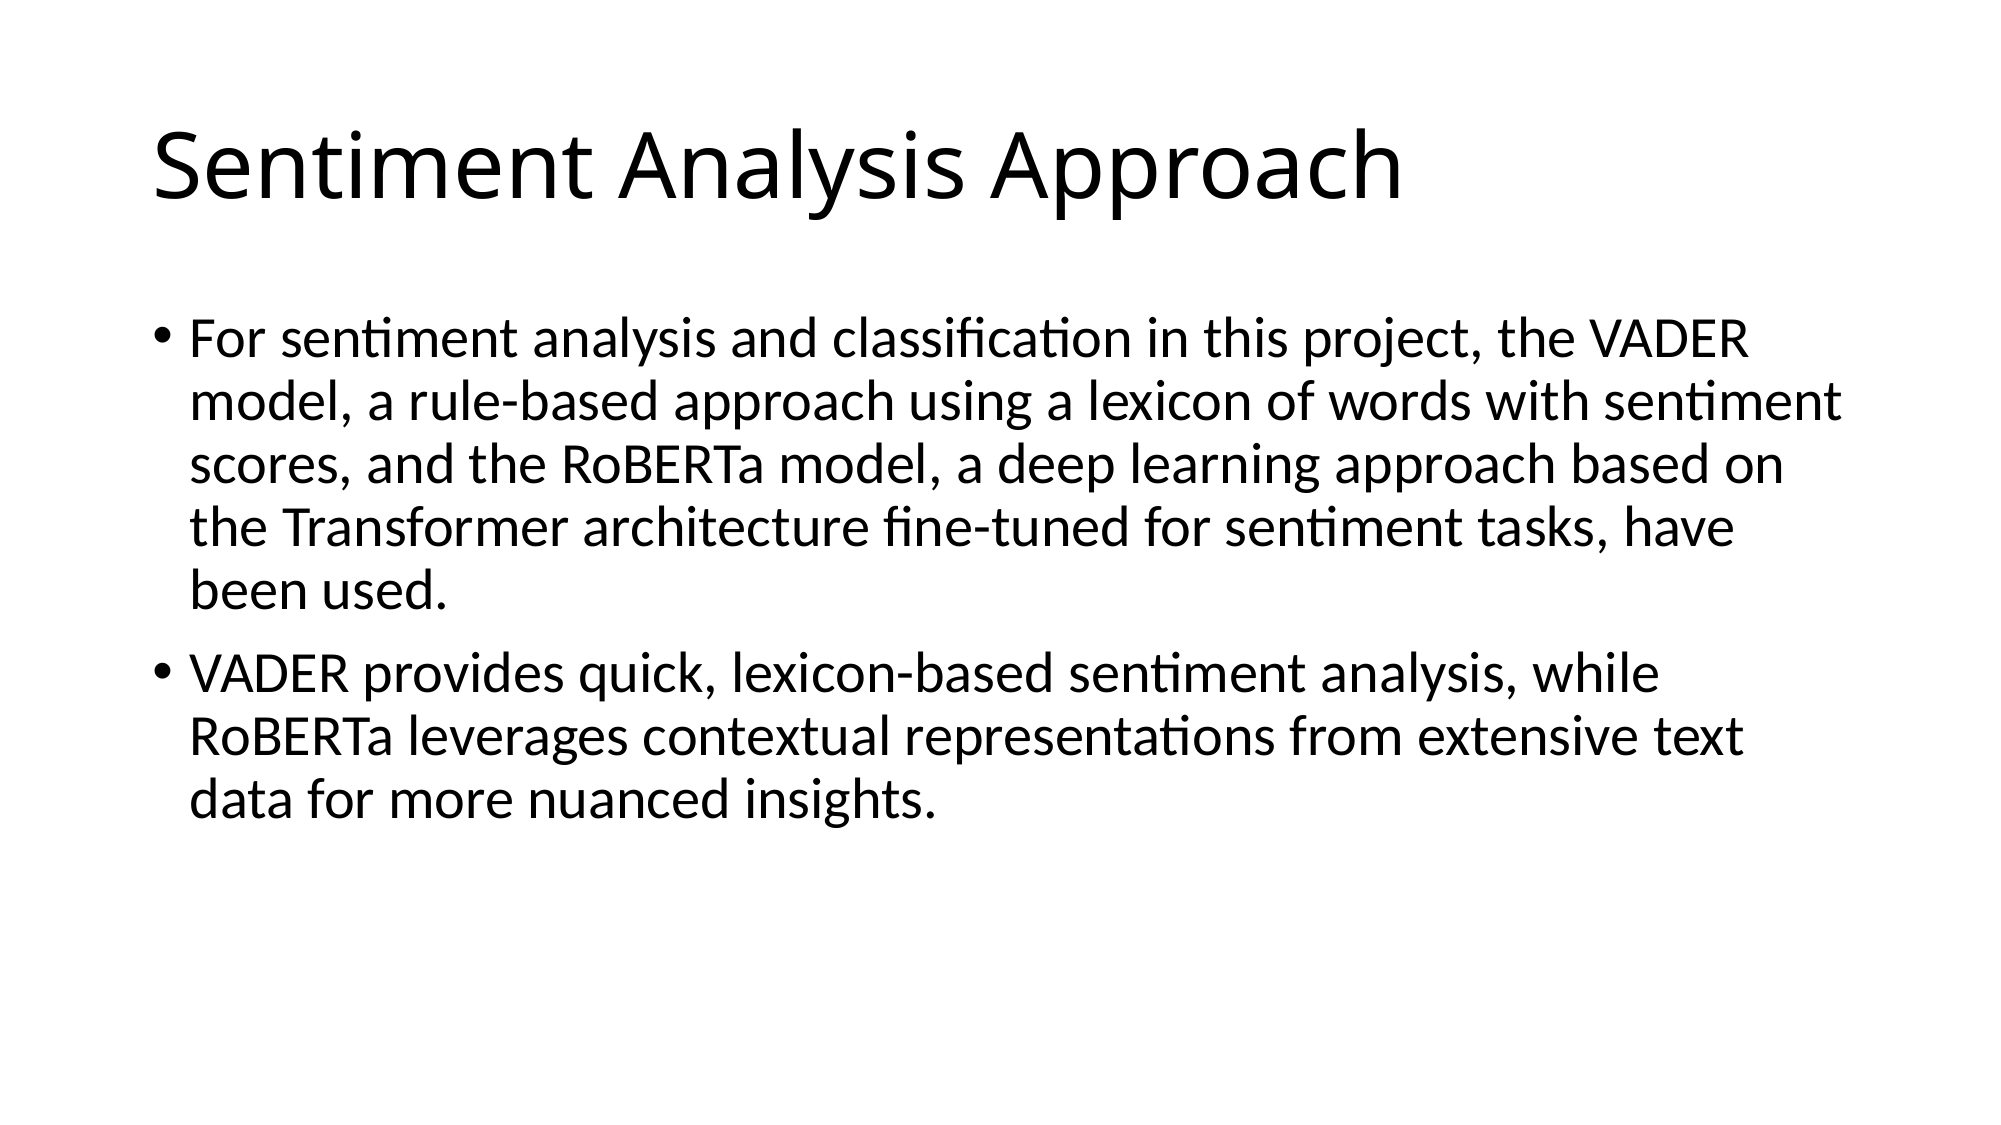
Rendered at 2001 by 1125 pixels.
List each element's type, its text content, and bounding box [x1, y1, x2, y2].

list For sentiment analysis and classification in this project, the VADER model, a rule-based approach using a lexicon of words with sentiment scores, and the RoBERTa model, a deep learning approach based on the Transformer architecture fine-tuned for sentiment tasks, have been used. VADER provides quick, lexicon-based sentiment analysis, while RoBERTa leverages contextual representations from extensive text data for more nuanced insights. [137, 299, 1863, 1014]
title Sentiment Analysis Approach [137, 59, 1863, 278]
